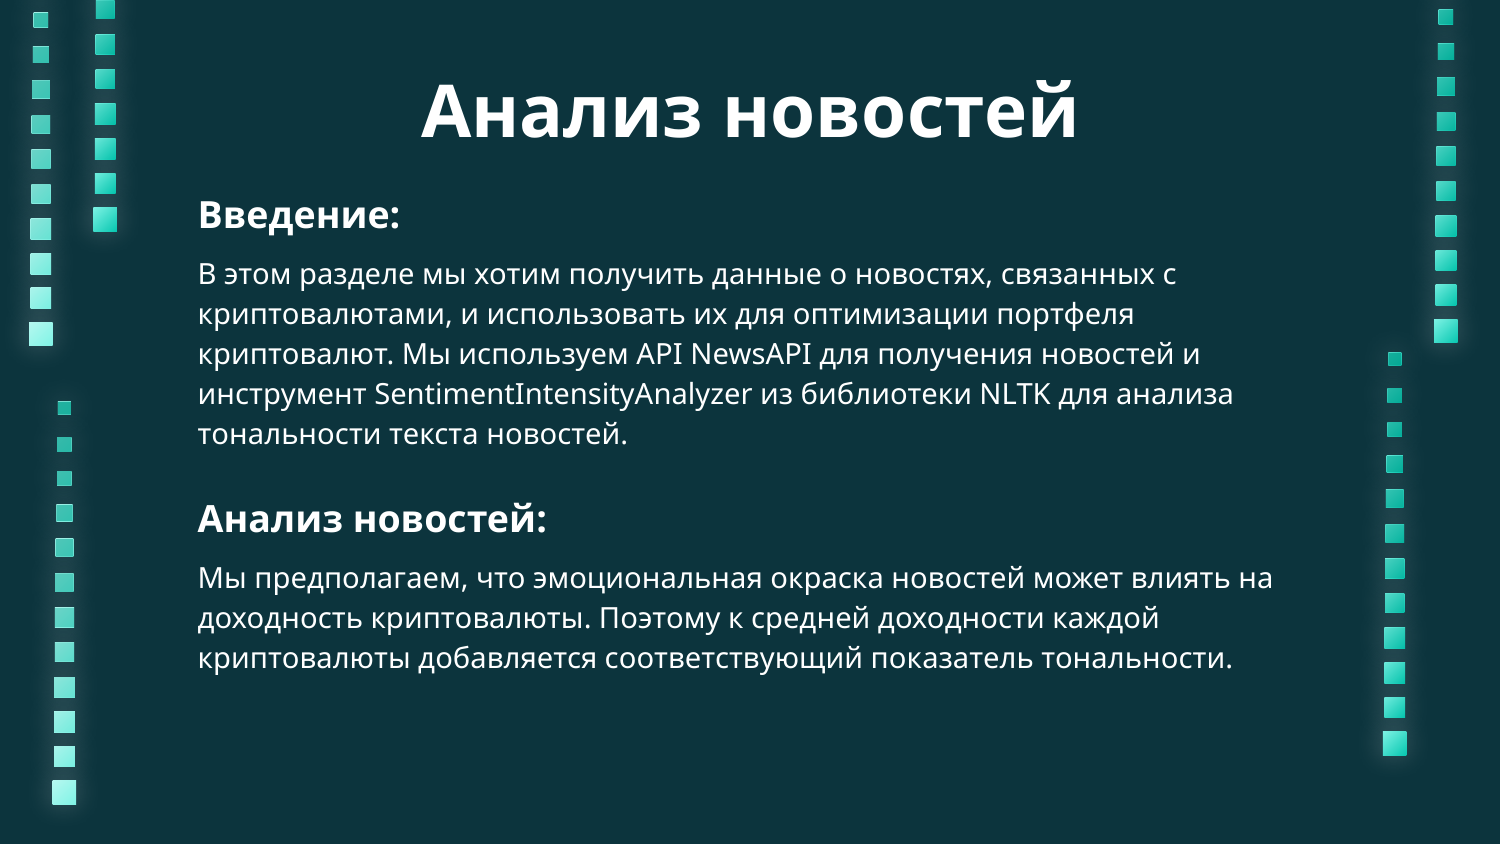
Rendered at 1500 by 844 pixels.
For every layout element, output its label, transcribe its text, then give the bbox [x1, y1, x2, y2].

title Анализ новостей [118, 49, 1383, 143]
subtitle Анализ новостей: [182, 472, 1052, 547]
subtitle Мы предполагаем, что эмоциональная окраска новостей может влиять на доходность криптовалюты. Поэтому к средней доходности каждой криптовалюты добавляется соответствующий показатель тональности. [182, 539, 1318, 693]
subtitle В этом разделе мы хотим получить данные о новостях, связанных с криптовалютами, и использовать их для оптимизации портфеля криптовалют. Мы используем API NewsAPI для получения новостей и инструмент SentimentIntensityAnalyzer из библиотеки NLTK для анализа тональности текста новостей. [182, 234, 1318, 462]
subtitle Введение: [182, 169, 638, 244]
